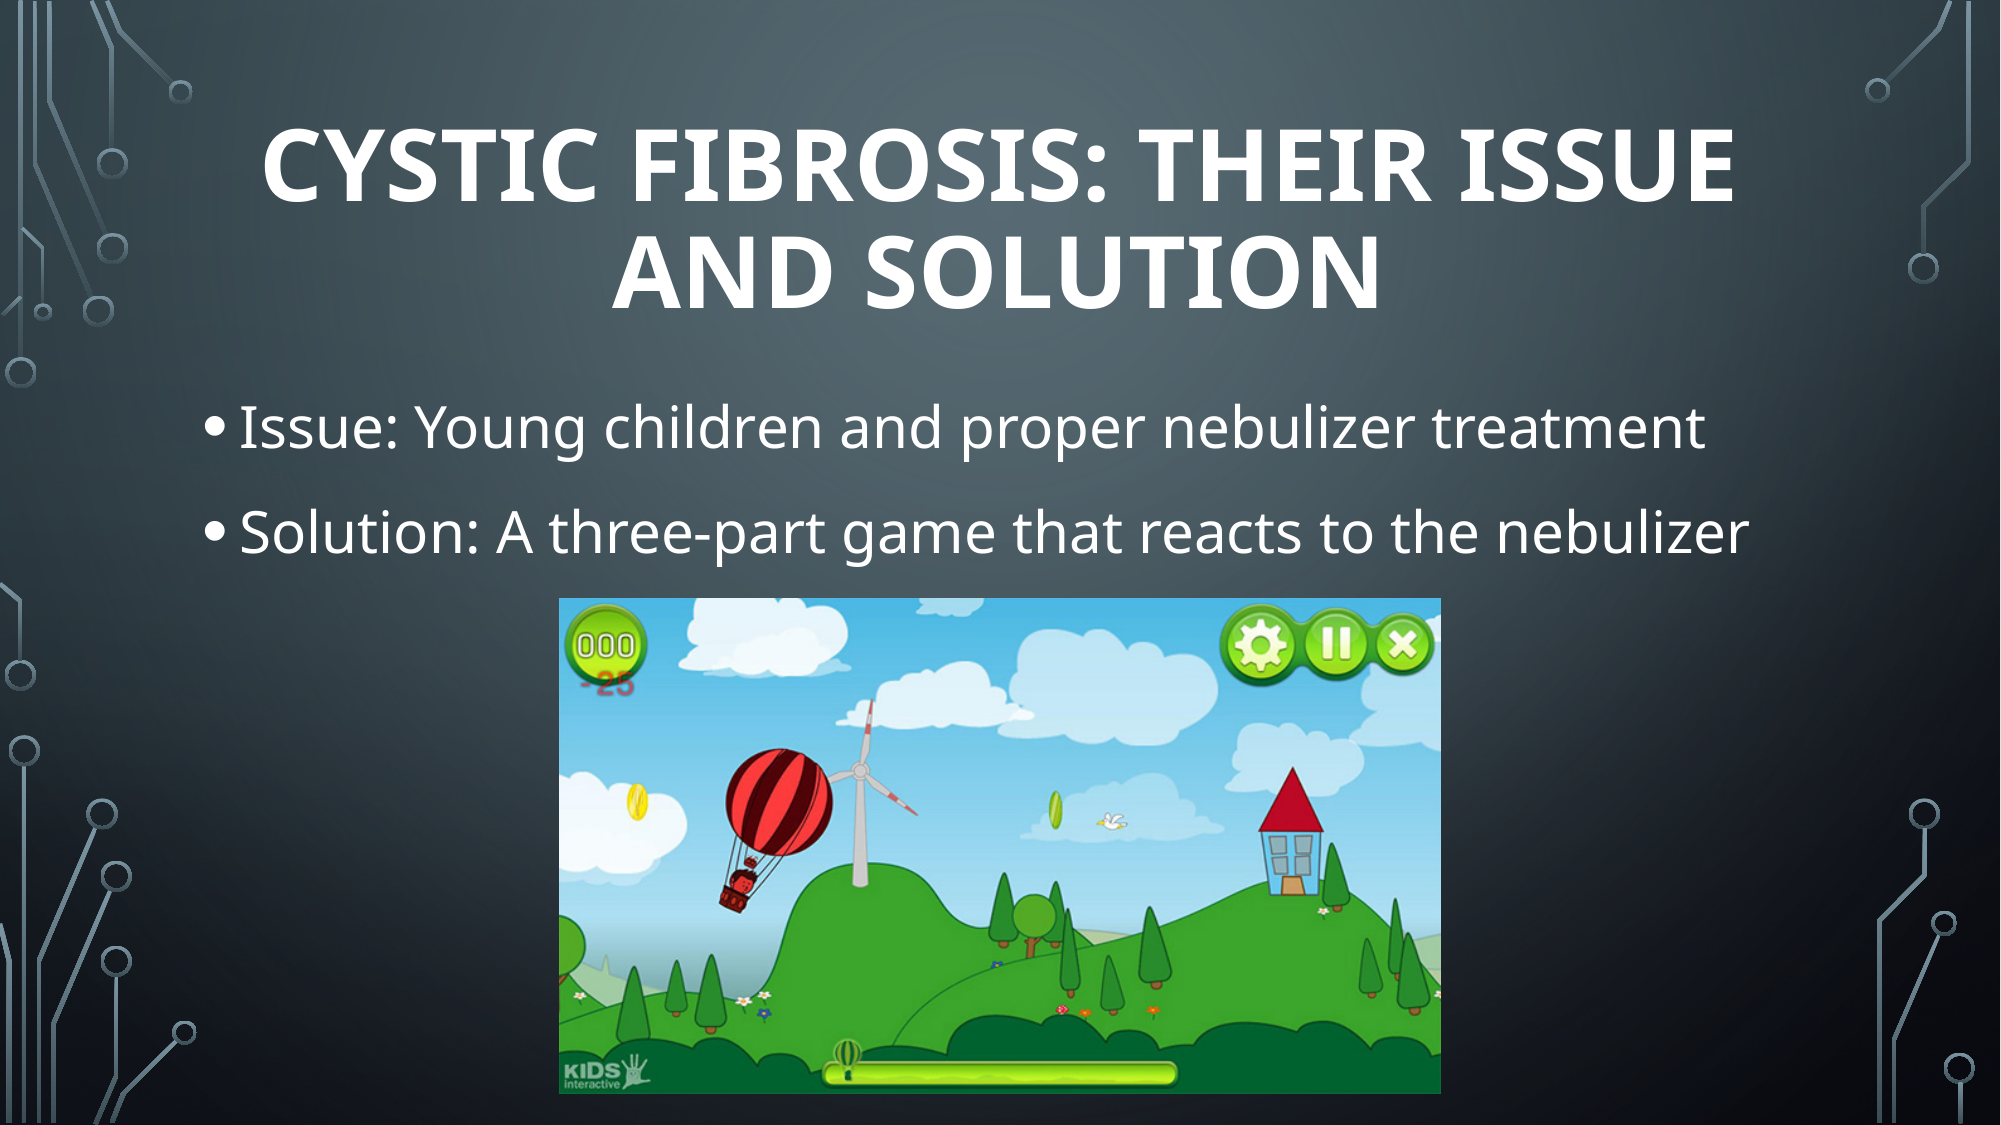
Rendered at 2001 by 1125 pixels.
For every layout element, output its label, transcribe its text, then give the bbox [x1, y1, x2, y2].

title Cystic Fibrosis: Their Issue and Solution [187, 101, 1813, 344]
list Issue: Young children and proper nebulizer treatment Solution: A three-part game that reacts to the nebulizer [187, 369, 1813, 1125]
picture [558, 597, 1441, 1095]
